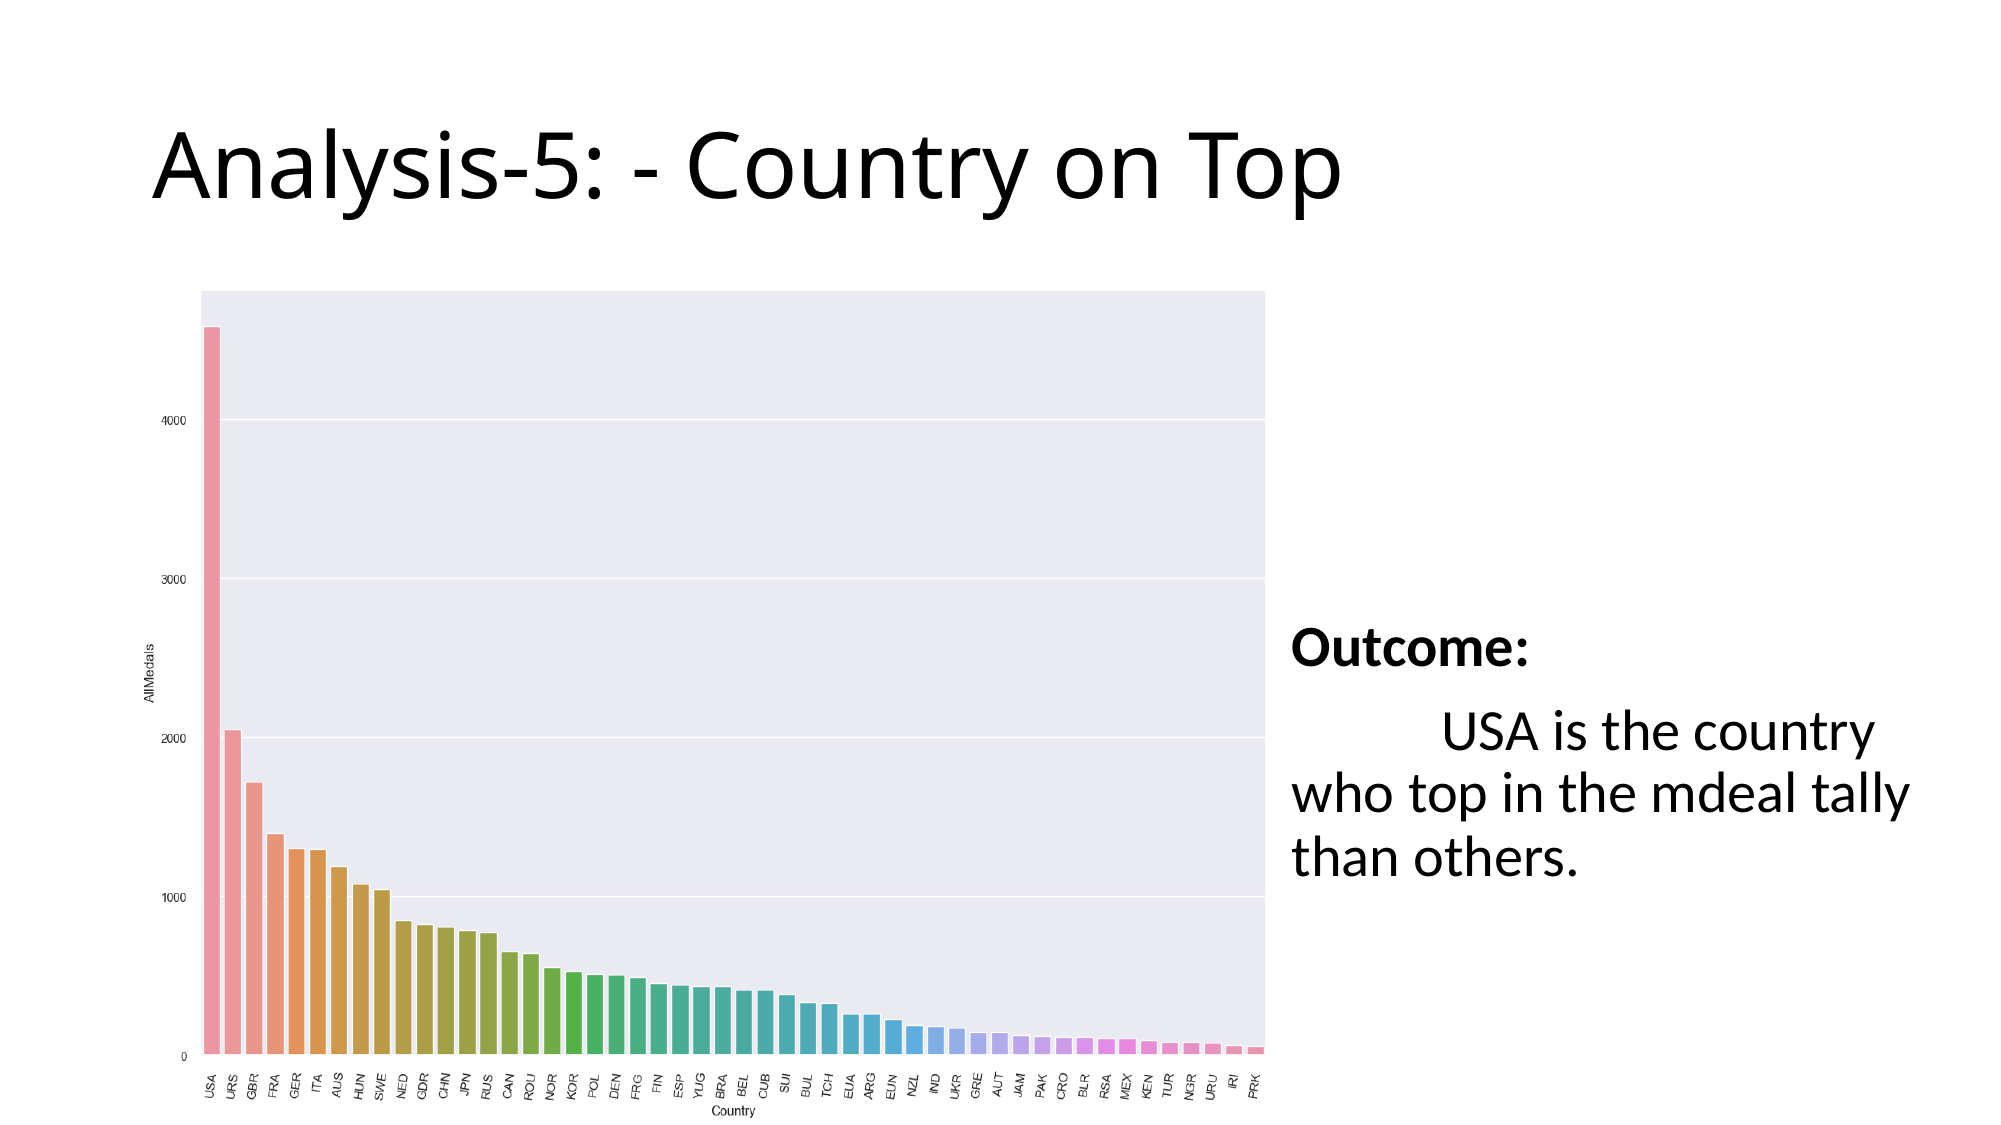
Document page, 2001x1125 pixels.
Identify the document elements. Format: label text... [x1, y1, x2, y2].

title Analysis-5: - Country on Top [137, 59, 1863, 278]
list Outcome: USA is the country who top in the mdeal tally than others. [1277, 608, 2000, 938]
picture [137, 277, 1277, 1125]
